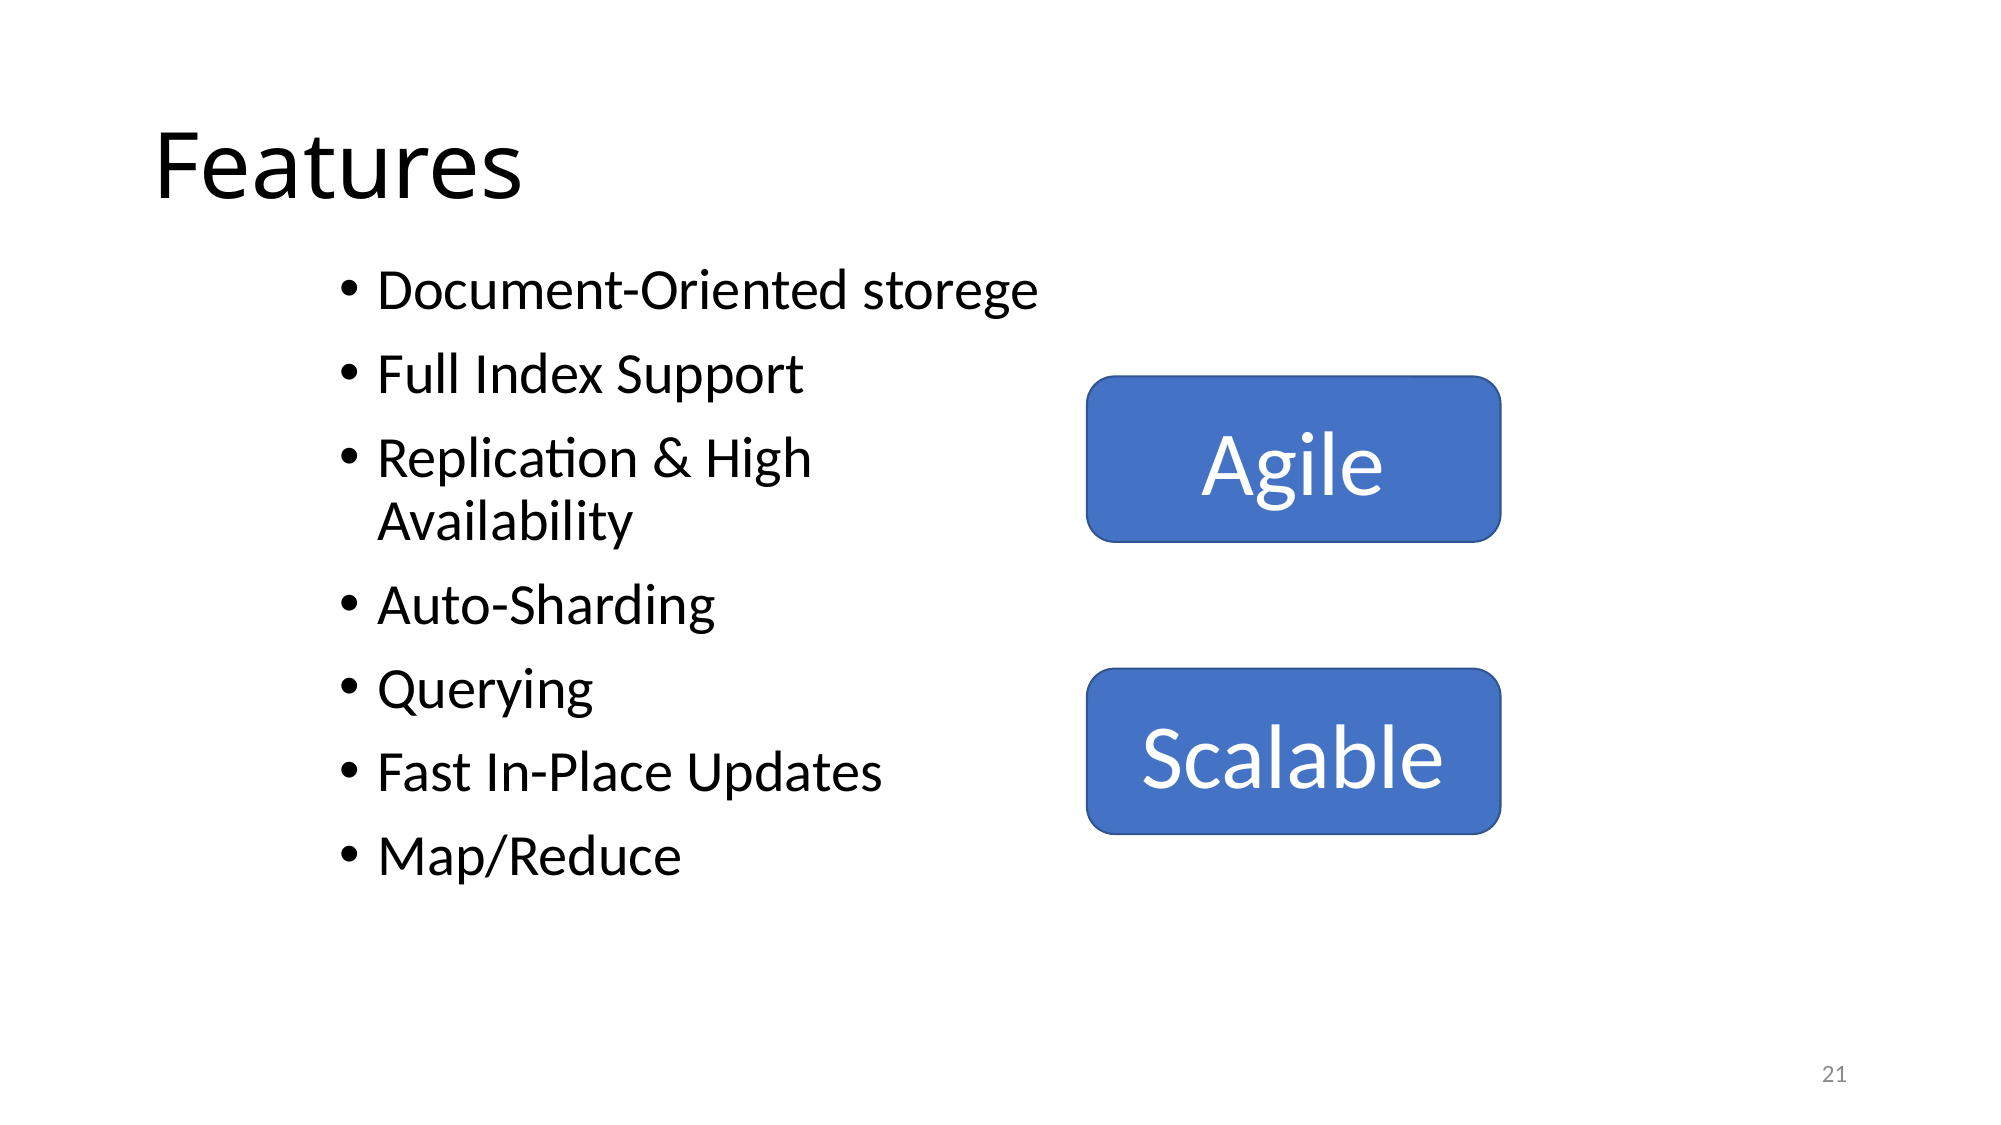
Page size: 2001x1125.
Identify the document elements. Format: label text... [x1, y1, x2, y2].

list Document-Oriented storege Full Index Support Replication & High Availability Auto-Sharding Querying Fast In-Place Updates Map/Reduce [324, 252, 1080, 1005]
title Features [137, 59, 1863, 278]
text_box Agile [1085, 375, 1502, 543]
text_box Scalable [1085, 667, 1502, 836]
slide_number 21 [1412, 1042, 1863, 1103]
